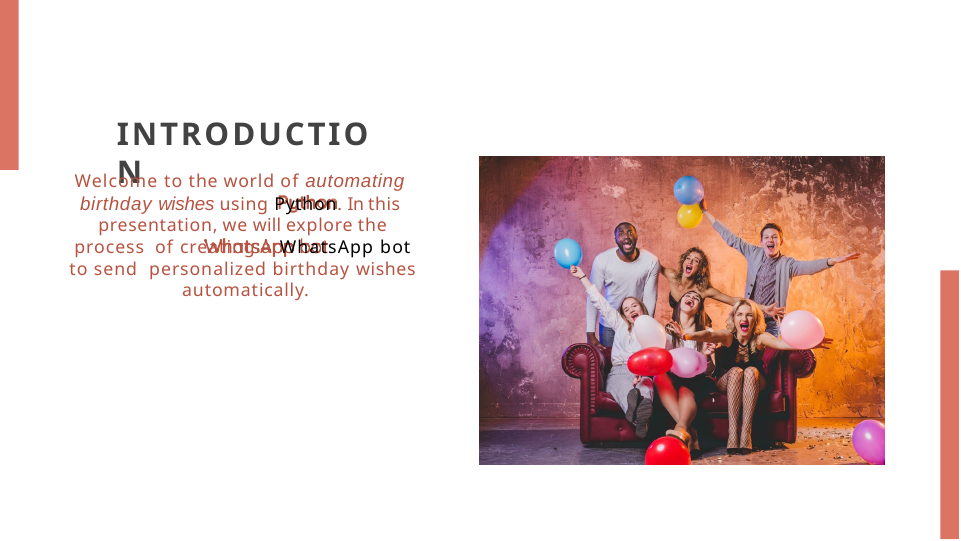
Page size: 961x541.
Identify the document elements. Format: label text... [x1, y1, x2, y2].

picture [479, 155, 885, 465]
title INTRODUCTION [114, 112, 376, 166]
text_box Welcome to the world of automating birthday wishes using Python. In this presentation, we will explore the process of creating a WhatsApp bot to send personalized birthday wishes automatically. [67, 166, 418, 301]
picture [204, 238, 328, 257]
